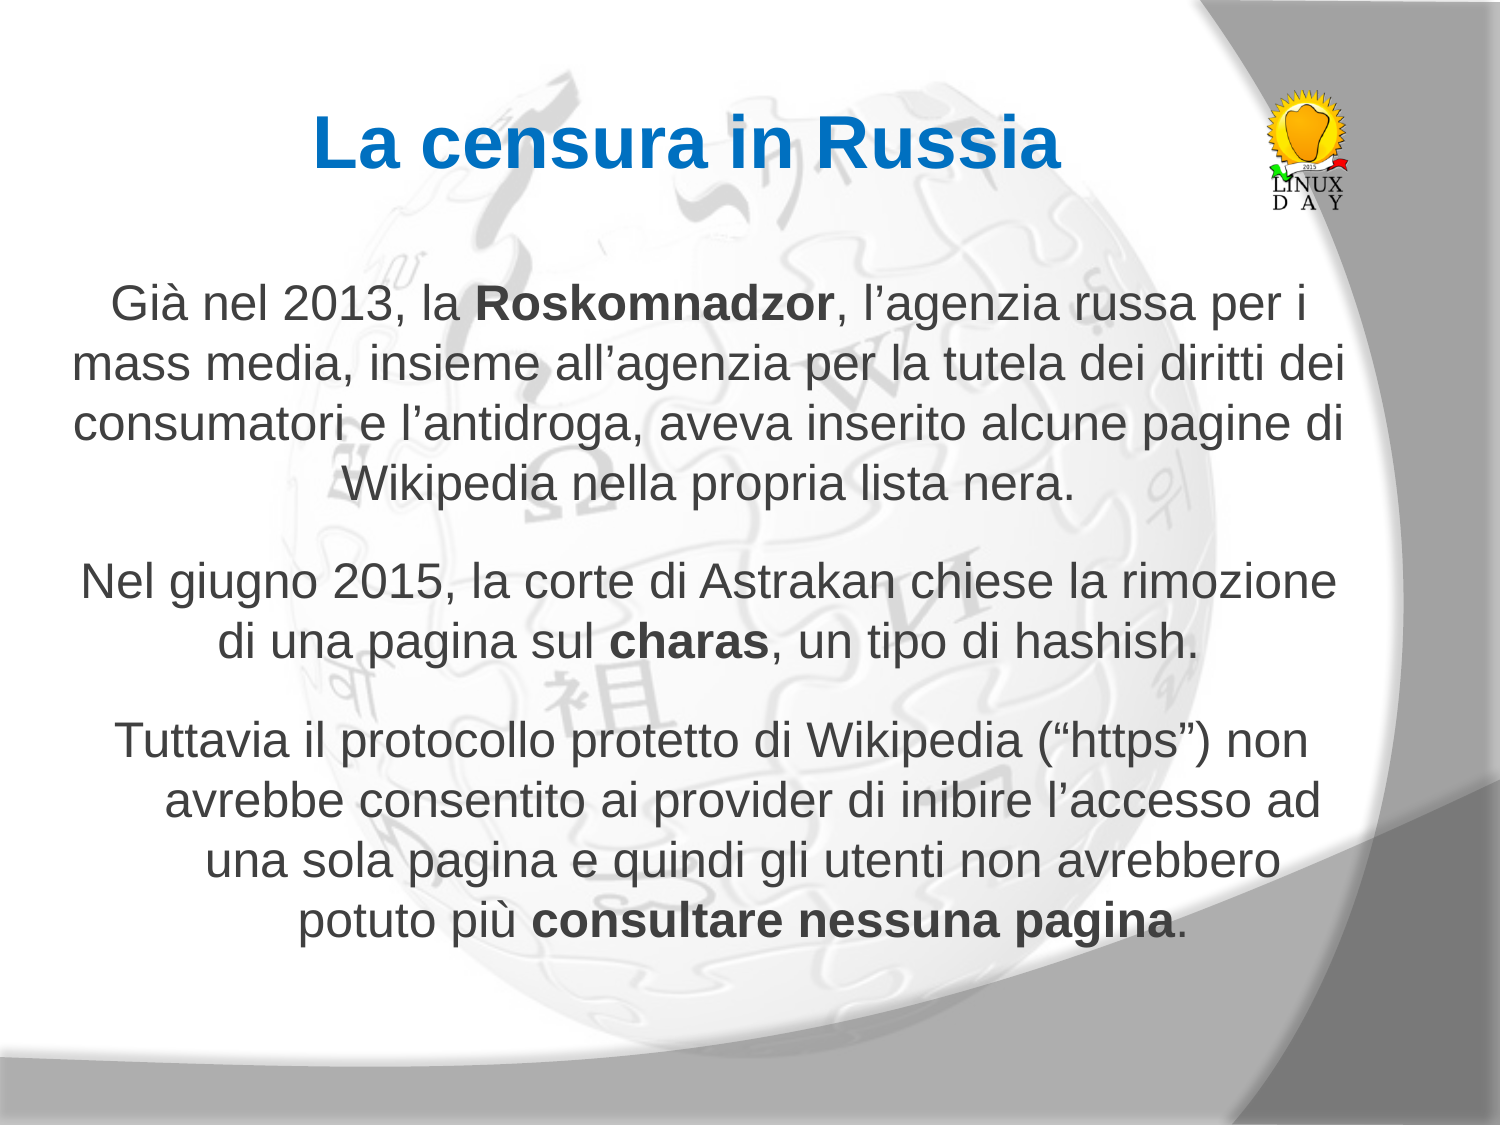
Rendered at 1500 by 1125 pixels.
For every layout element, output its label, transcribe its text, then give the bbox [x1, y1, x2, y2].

title La censura in Russia [75, 45, 1300, 233]
list Già nel 2013, la Roskomnadzor, l’agenzia russa per i mass media, insieme all’agenzia per la tutela dei diritti dei consumatori e l’antidroga, aveva inserito alcune pagine di Wikipedia nella propria lista nera. Nel giugno 2015, la corte di Astrakan chiese la rimozione di una pagina sul charas, un tipo di hashish. Tuttavia il protocollo protetto di Wikipedia (“https”) non avrebbe consentito ai provider di inibire l’accesso ad una sola pagina e quindi gli utenti non avrebbero potuto più consultare nessuna pagina. [46, 262, 1372, 1005]
picture [1265, 90, 1350, 212]
